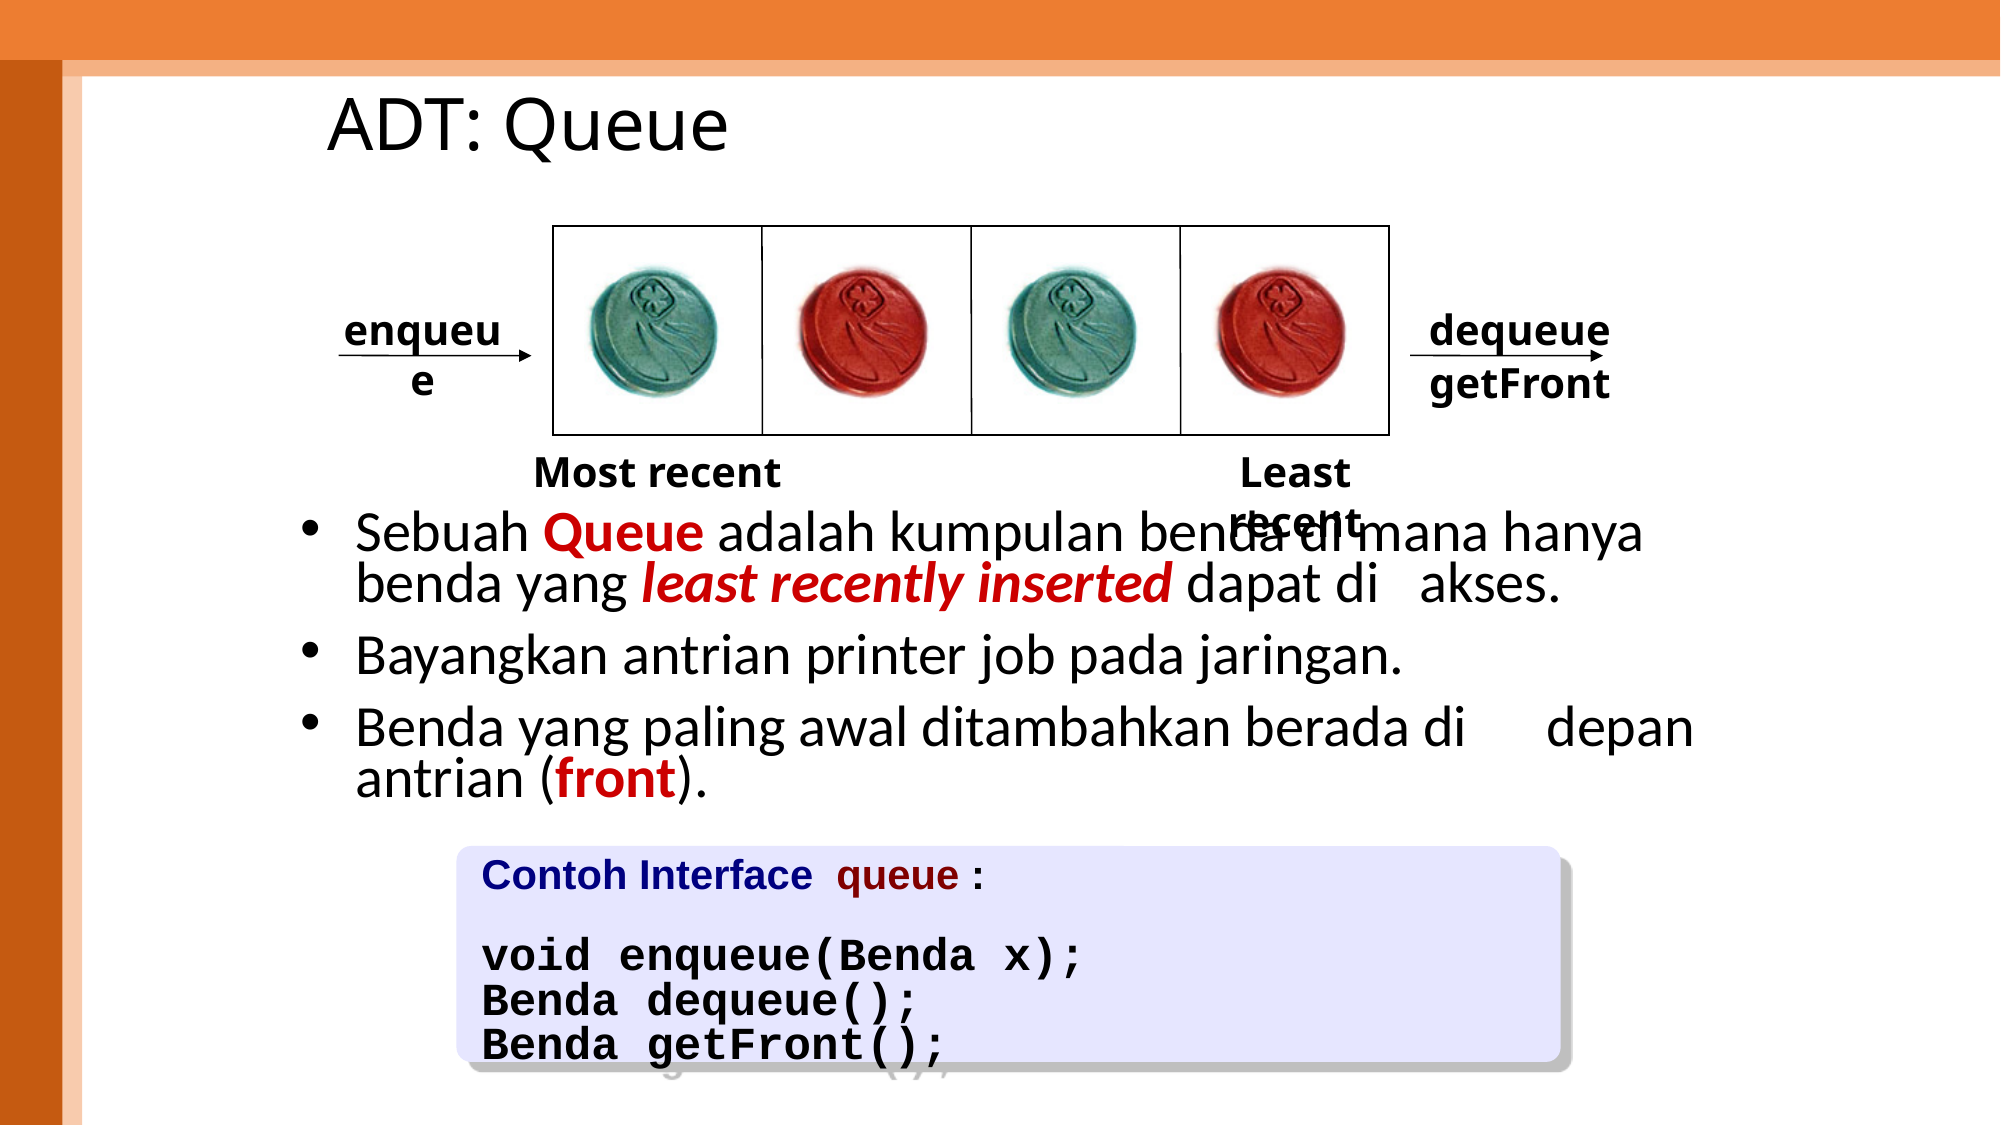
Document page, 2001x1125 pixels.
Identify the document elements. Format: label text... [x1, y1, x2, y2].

list Sebuah Queue adalah kumpulan benda di mana hanya benda yang least recently inserted dapat di akses. Bayangkan antrian printer job pada jaringan. Benda yang paling awal ditambahkan berada di depan antrian (front). [285, 503, 1721, 870]
title ADT: Queue [312, 75, 1626, 176]
text_box Contoh Interface queue : void enqueue(Benda x); Benda dequeue(); Benda getFront(); [456, 845, 1561, 1062]
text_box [318, 225, 1650, 505]
